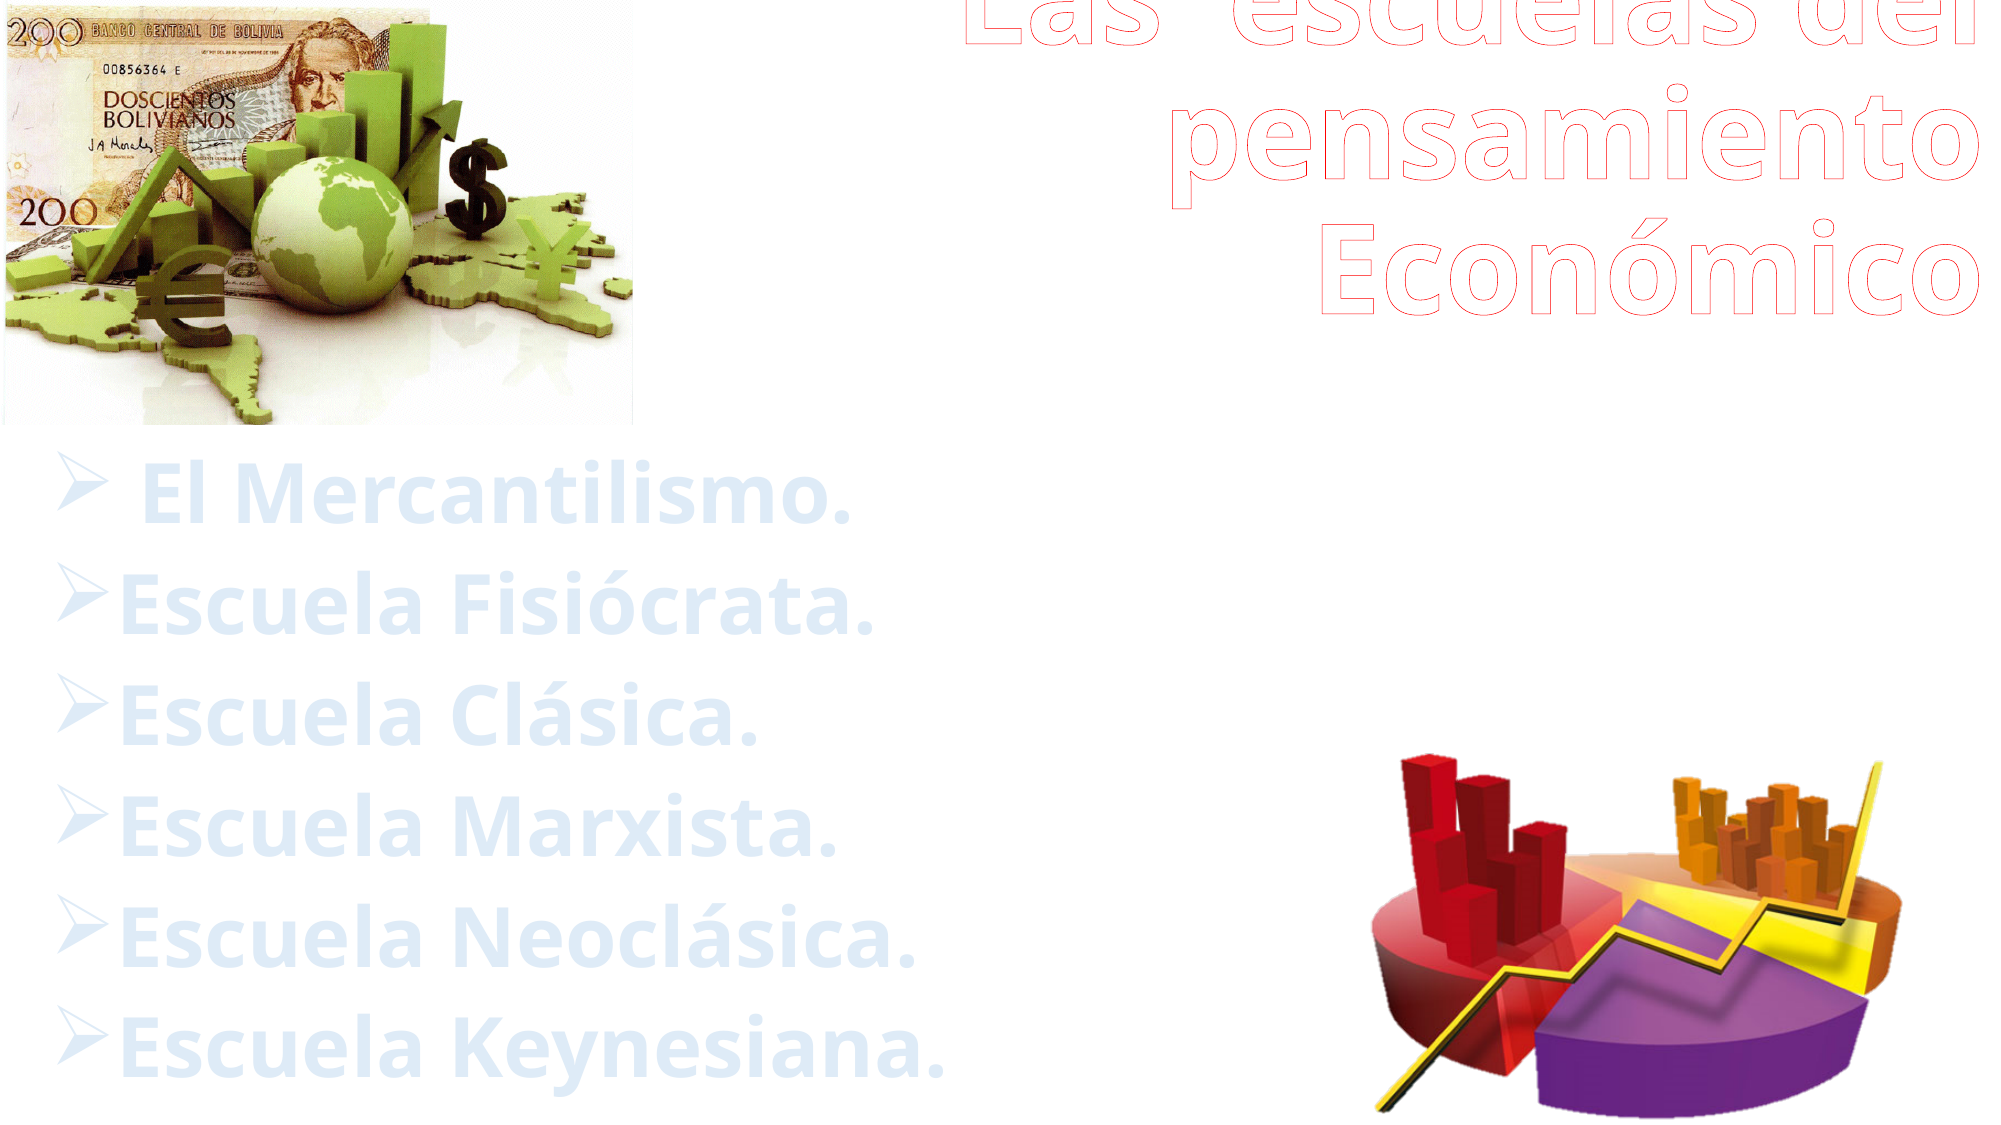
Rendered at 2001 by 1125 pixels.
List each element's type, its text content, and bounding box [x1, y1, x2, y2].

picture [1266, 753, 2000, 1125]
list El Mercantilismo. Escuela Fisiócrata. Escuela Clásica. Escuela Marxista. Escuela Neoclásica. Escuela Keynesiana. [35, 444, 1230, 1093]
title Las escuelas del pensamiento Económico [711, 0, 2000, 277]
picture [0, 0, 633, 425]
